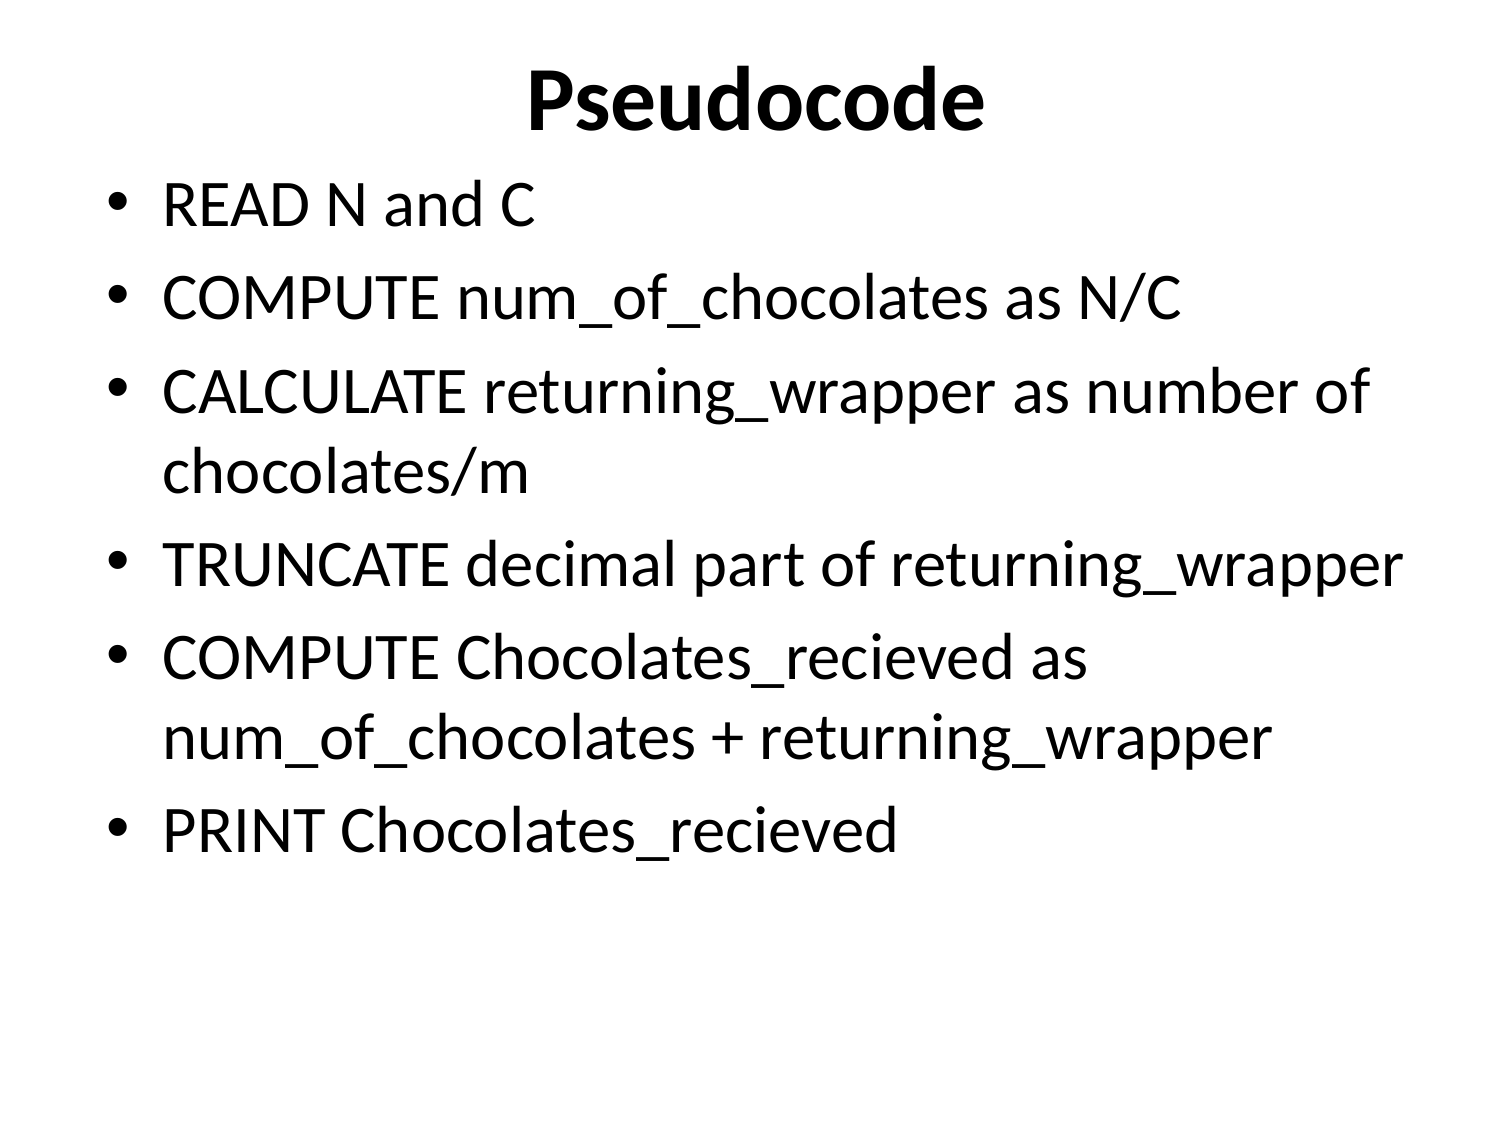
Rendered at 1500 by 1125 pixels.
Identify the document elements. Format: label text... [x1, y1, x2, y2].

title Pseudocode [82, 0, 1432, 188]
list READ N and C COMPUTE num_of_chocolates as N/C CALCULATE returning_wrapper as number of chocolates/m TRUNCATE decimal part of returning_wrapper COMPUTE Chocolates_recieved as num_of_chocolates + returning_wrapper PRINT Chocolates_recieved [91, 152, 1442, 895]
